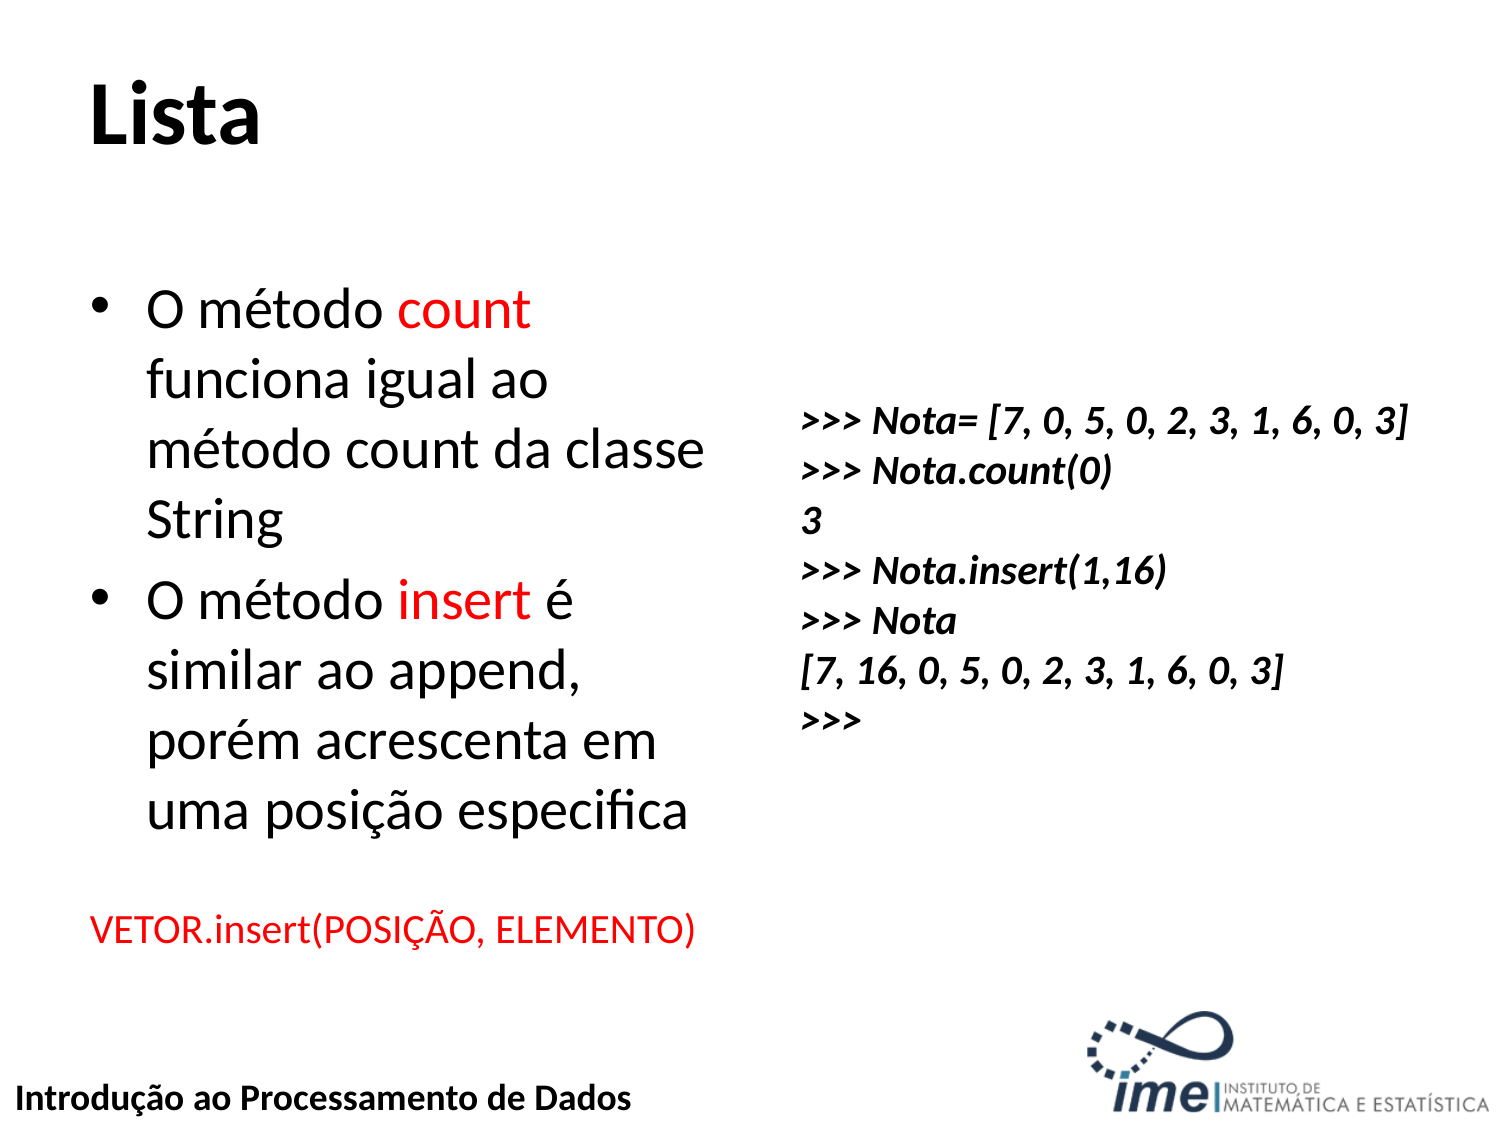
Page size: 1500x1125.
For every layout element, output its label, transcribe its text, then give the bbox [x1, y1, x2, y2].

picture [1086, 1011, 1495, 1115]
text_box >>> Nota= [7, 0, 5, 0, 2, 3, 1, 6, 0, 3] >>> Nota.count(0) 3 >>> Nota.insert(1,16) >>> Nota [7, 16, 0, 5, 0, 2, 3, 1, 6, 0, 3] >>> [785, 385, 1447, 751]
title Lista [75, 45, 1425, 233]
list O método count funciona igual ao método count da classe String O método insert é similar ao append, porém acrescenta em uma posição especifica VETOR.insert(POSIÇÃO, ELEMENTO) [75, 262, 739, 1005]
